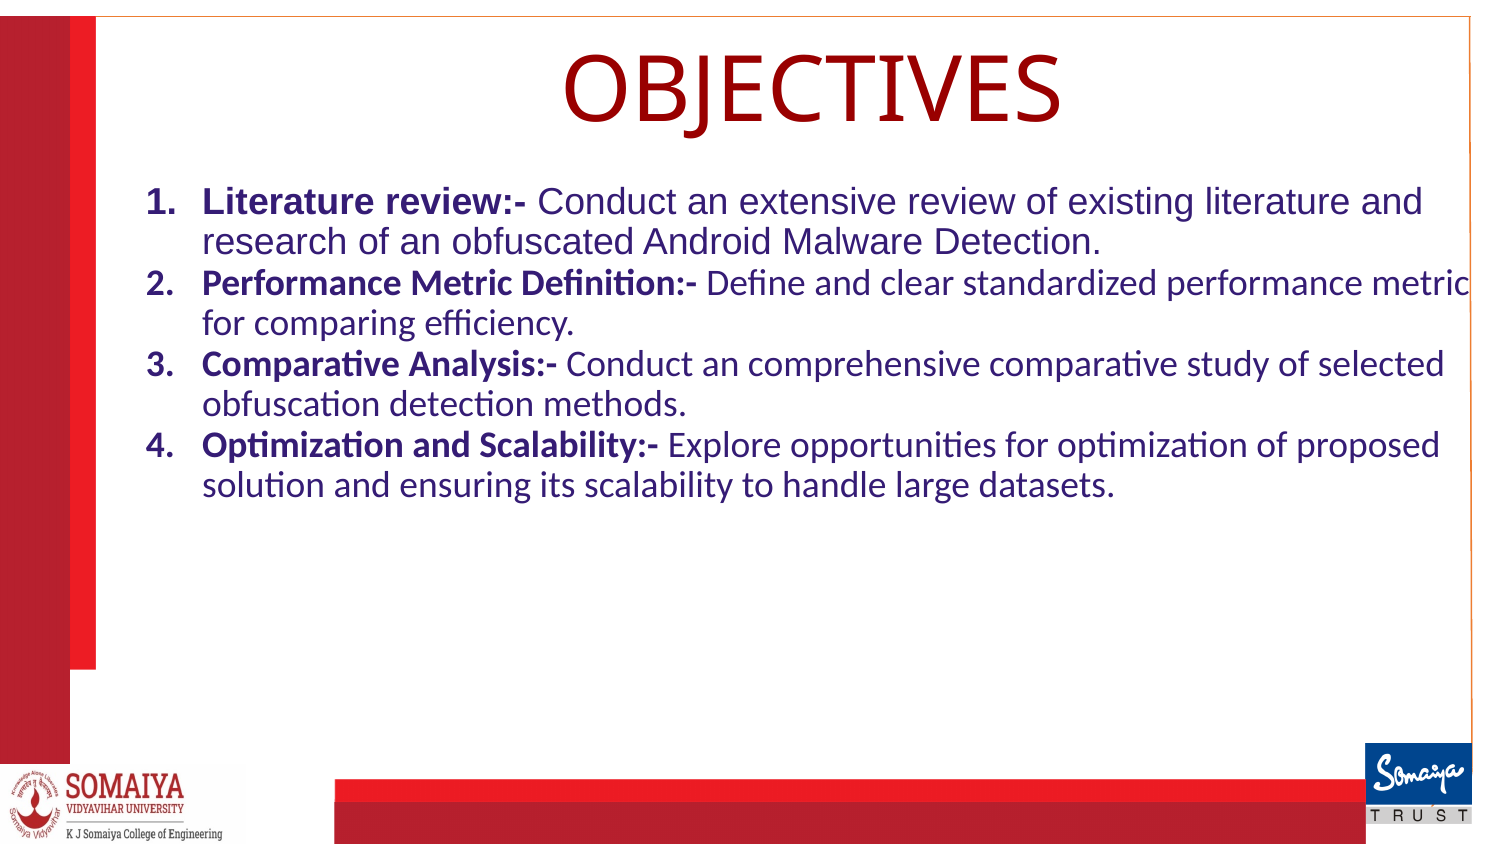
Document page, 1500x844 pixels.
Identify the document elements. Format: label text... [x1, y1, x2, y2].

picture [335, 780, 1365, 844]
picture [0, 16, 246, 844]
title OBJECTIVES Literature review:- Conduct an extensive review of existing literature and research of an obfuscated Android Malware Detection. Performance Metric Definition:- Define and clear standardized performance metric for comparing efficiency. Comparative Analysis:- Conduct an comprehensive comparative study of selected obfuscation detection methods. Optimization and Scalability:- Explore opportunities for optimization of proposed solution and ensuring its scalability to handle large datasets. [112, 35, 1500, 765]
picture [1365, 765, 1472, 824]
